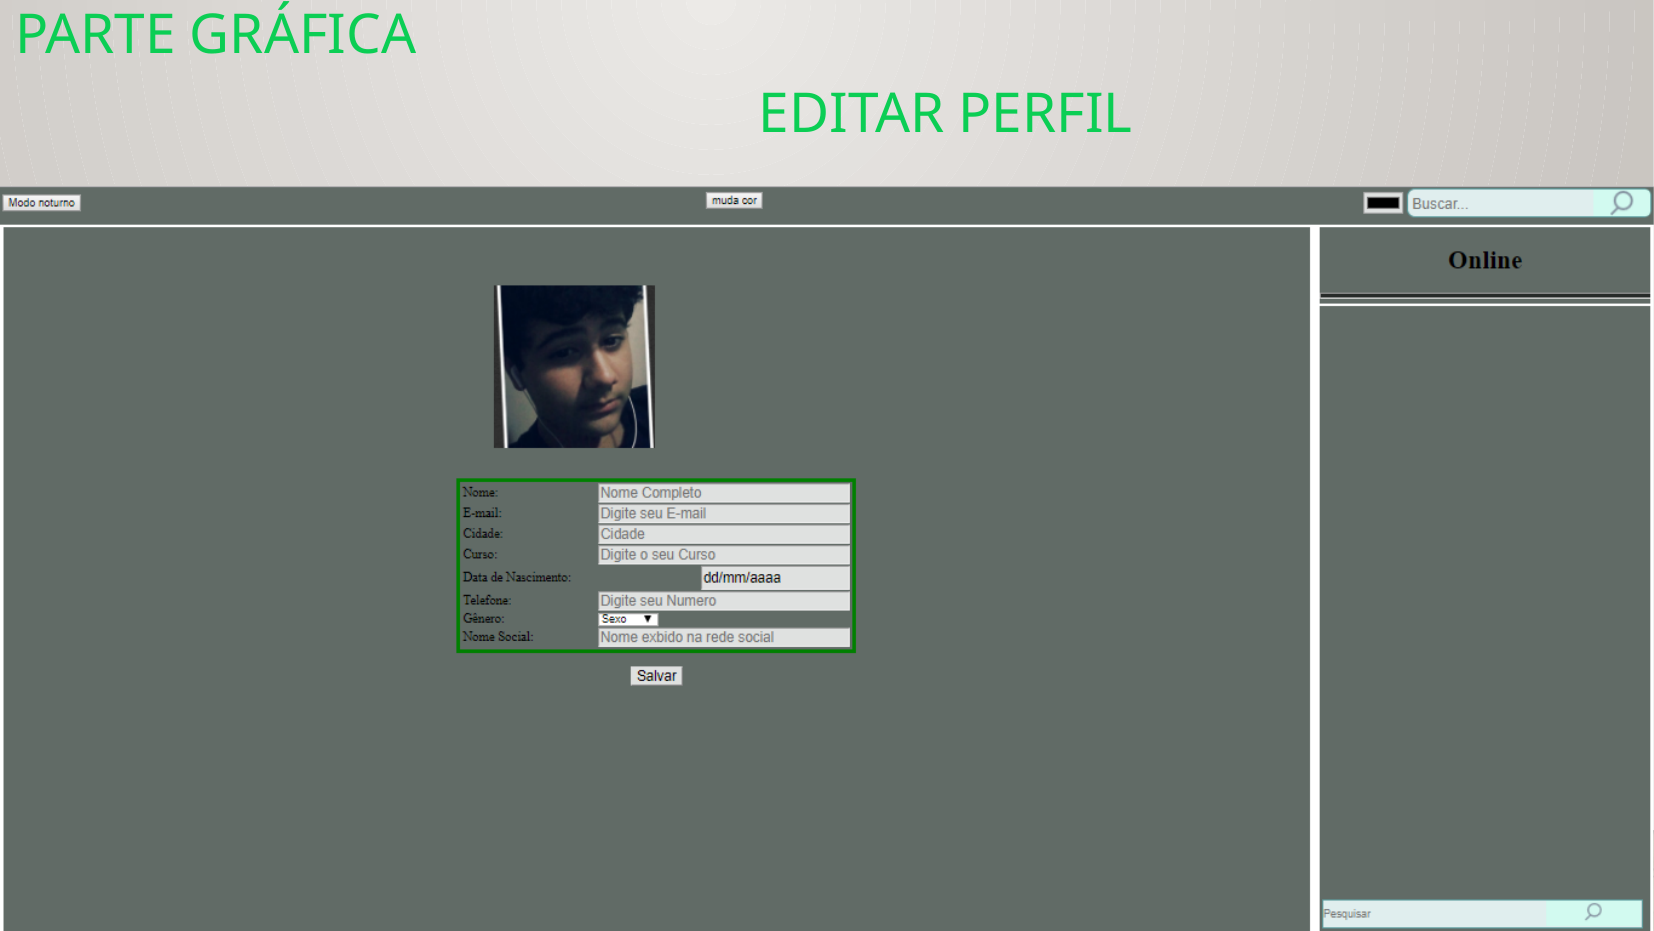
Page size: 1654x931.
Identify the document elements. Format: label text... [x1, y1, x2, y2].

title Parte Gráfica [0, 0, 1488, 154]
text_box Editar Perfil [744, 77, 1234, 172]
picture [0, 186, 1654, 931]
